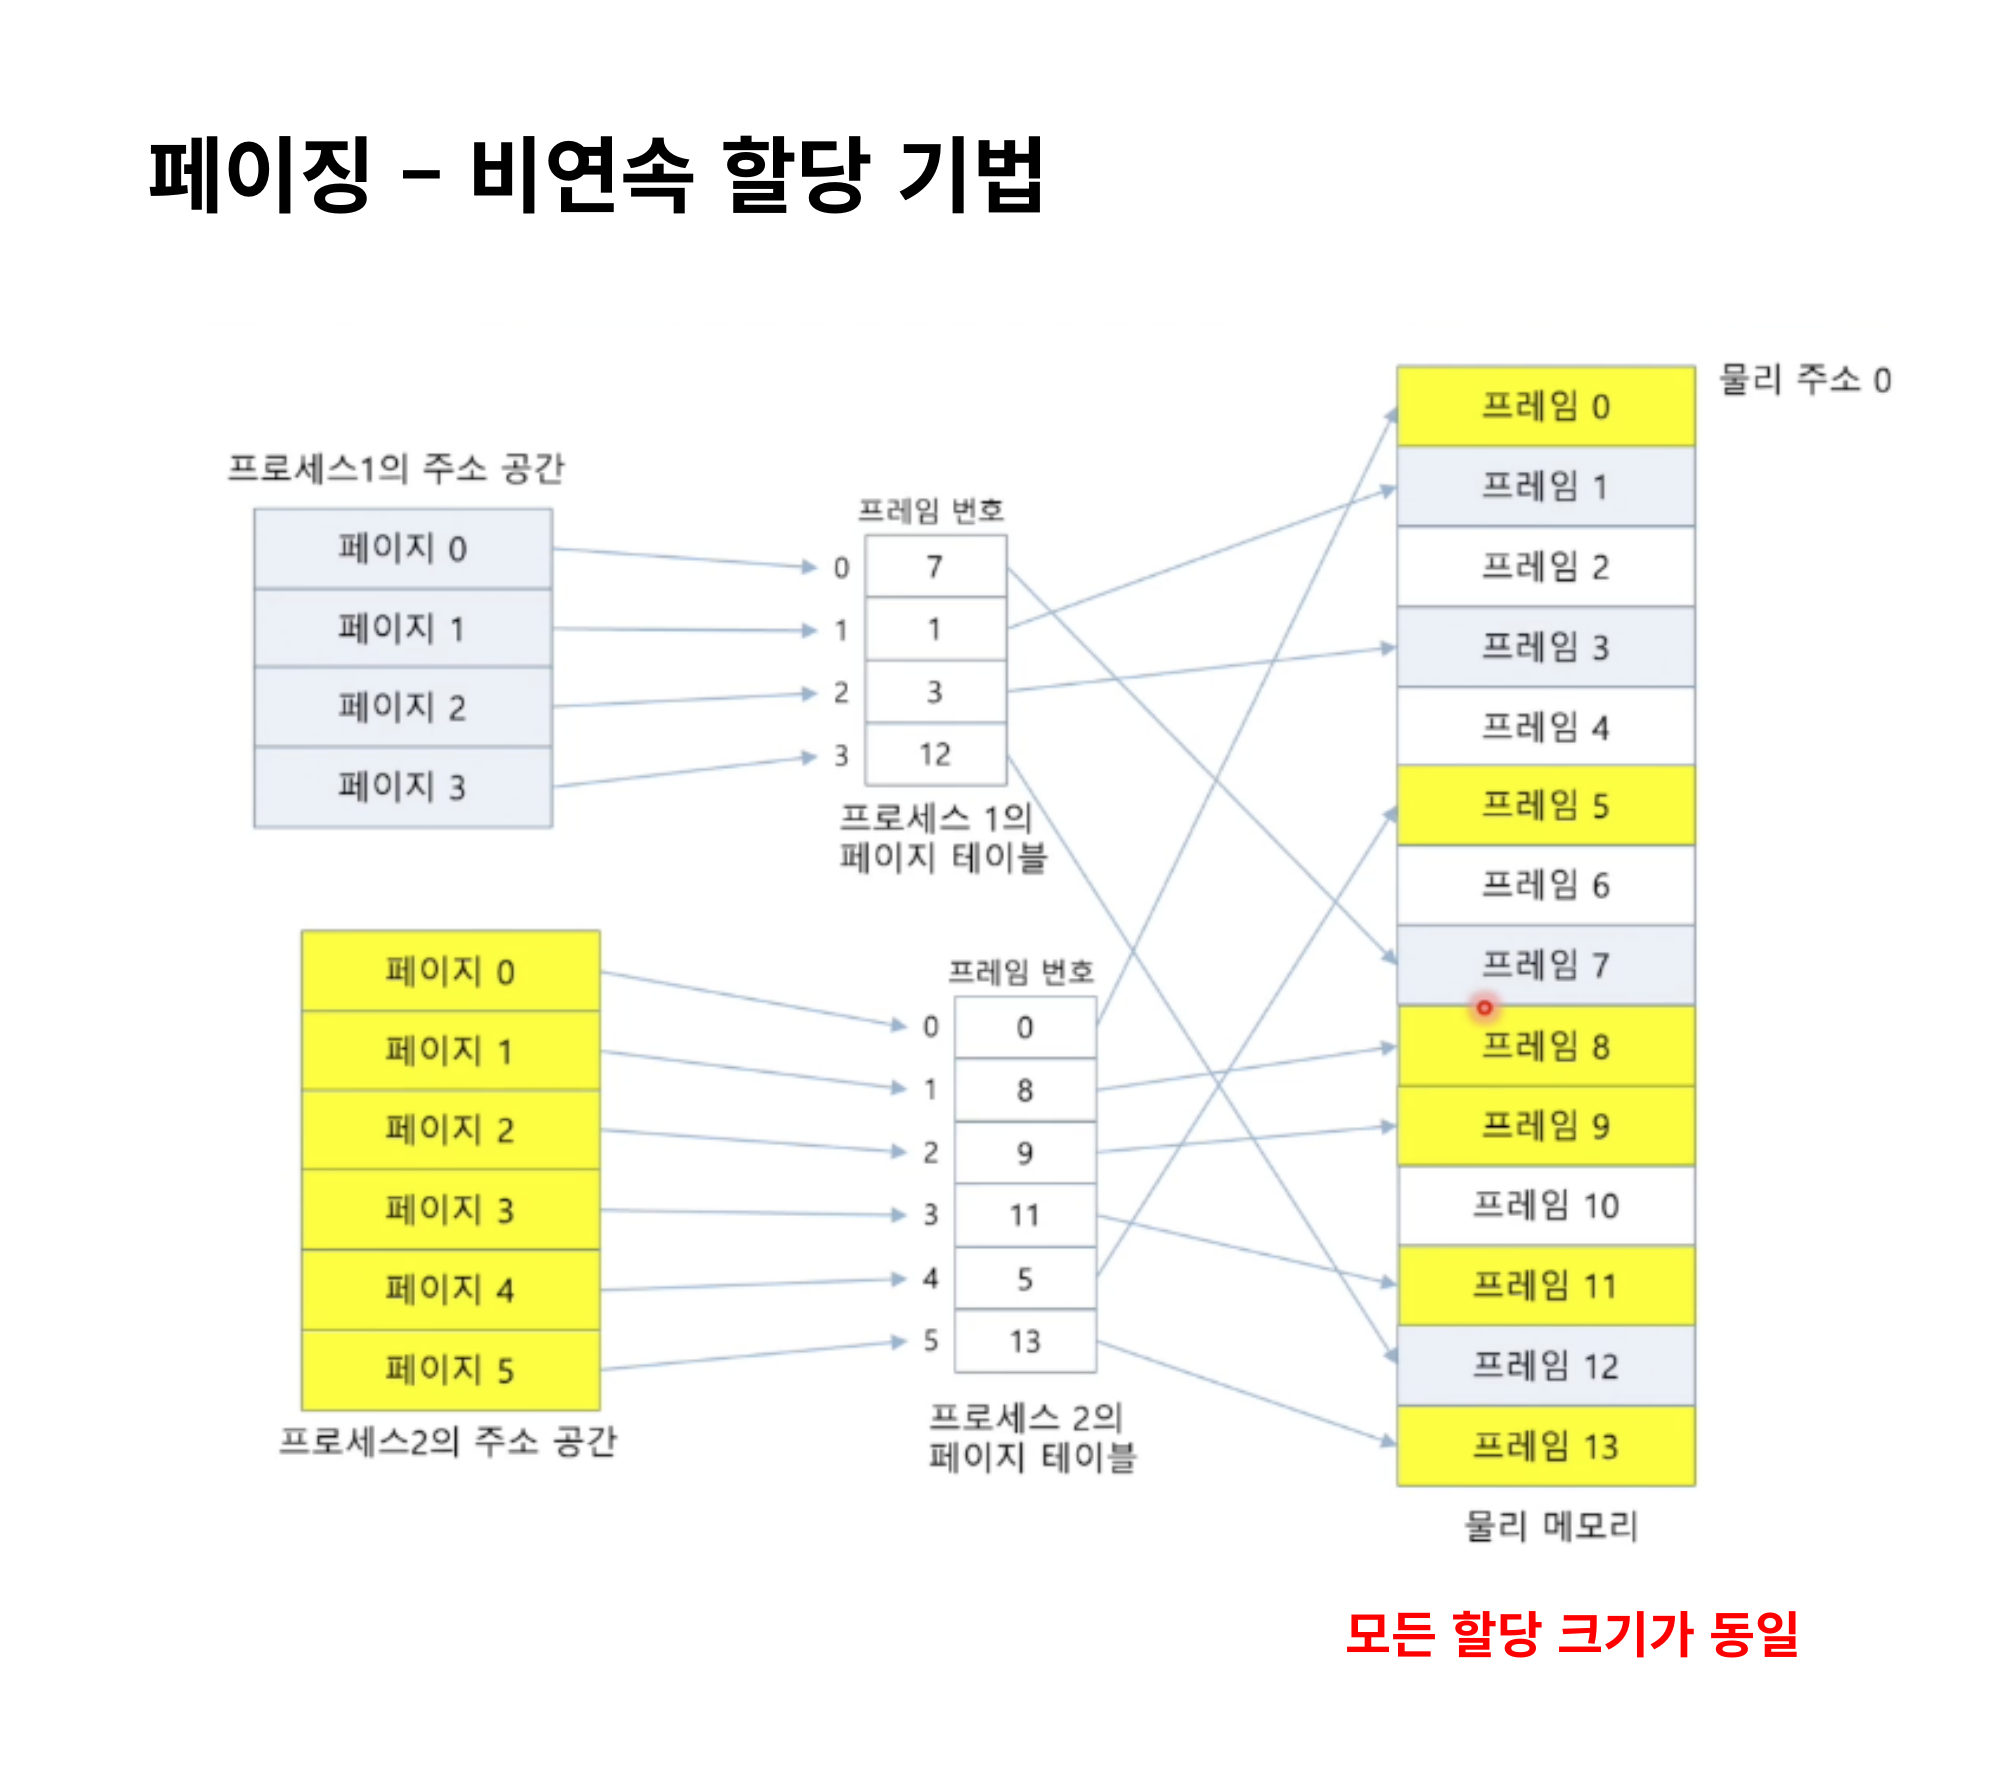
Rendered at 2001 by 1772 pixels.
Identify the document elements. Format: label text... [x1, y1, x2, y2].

text_box 페이징 – 비연속 할당 기법 [132, 115, 1065, 231]
text_box 모든 할당 크기가 동일 [1330, 1566, 1817, 1671]
picture [195, 321, 1910, 1566]
